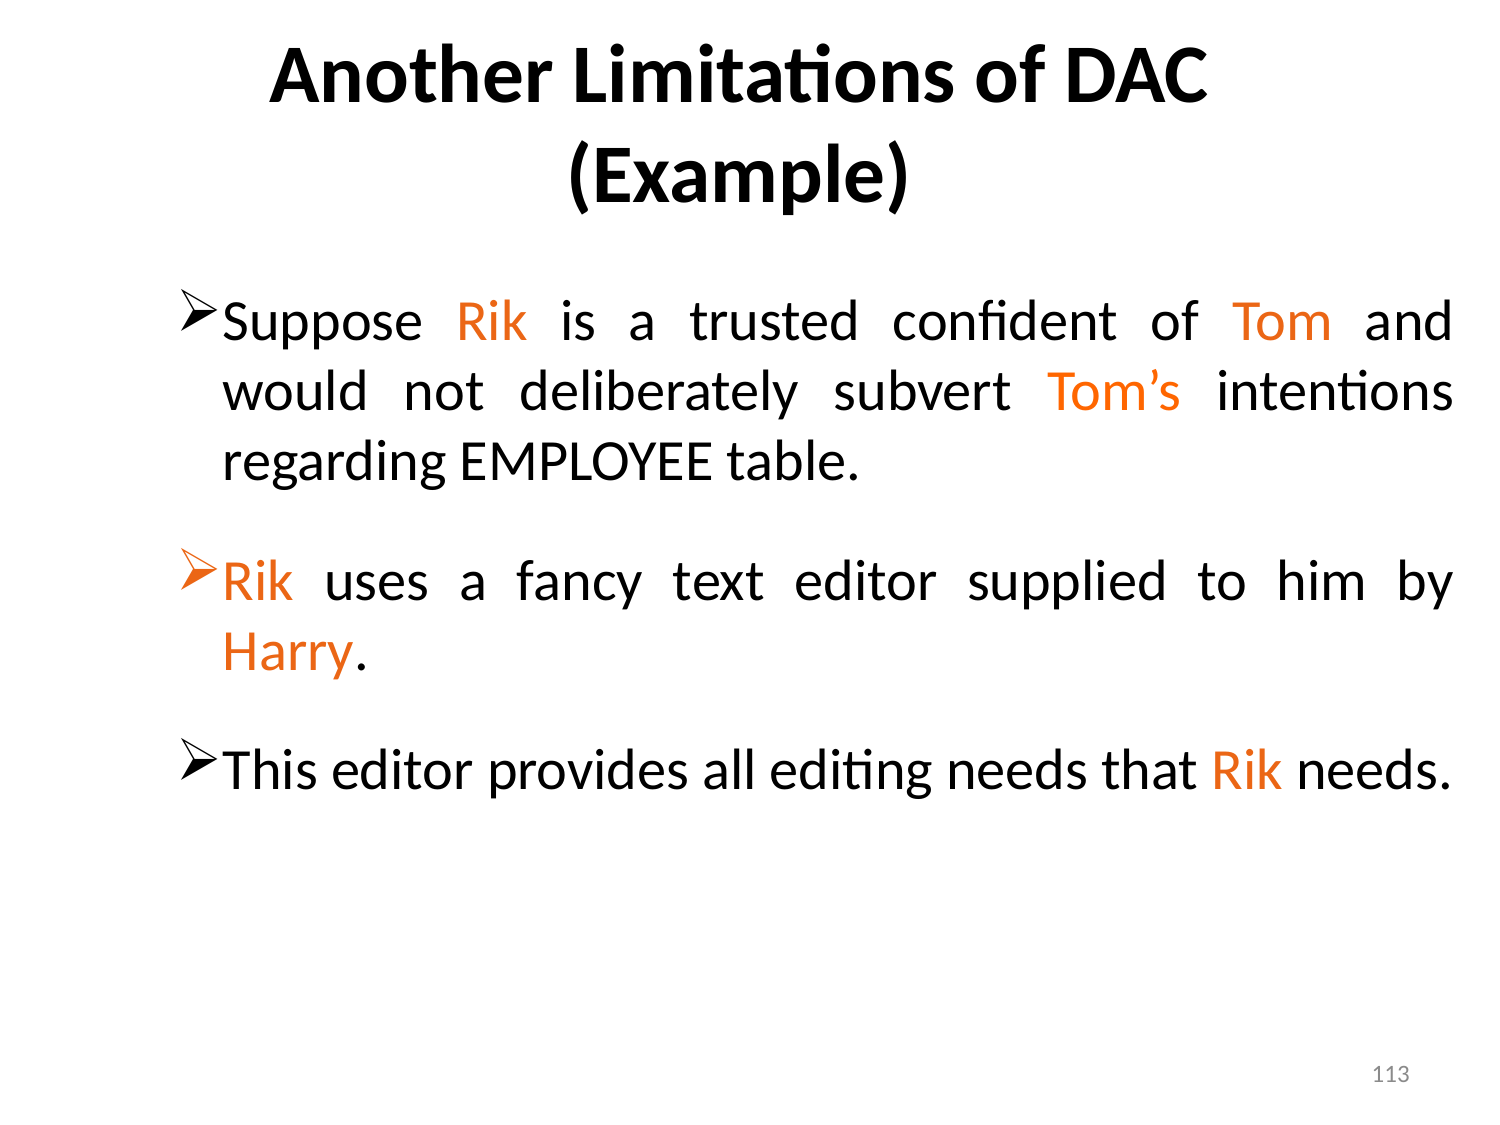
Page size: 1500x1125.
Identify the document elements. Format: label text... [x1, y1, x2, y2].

slide_number 113 [1074, 1042, 1425, 1103]
list Suppose Rik is a trusted confident of Tom and would not deliberately subvert Tom’s intentions regarding EMPLOYEE table. Rik uses a fancy text editor supplied to him by Harry. This editor provides all editing needs that Rik needs. [85, 275, 1469, 946]
title Another Limitations of DAC (Example) [85, 0, 1393, 238]
